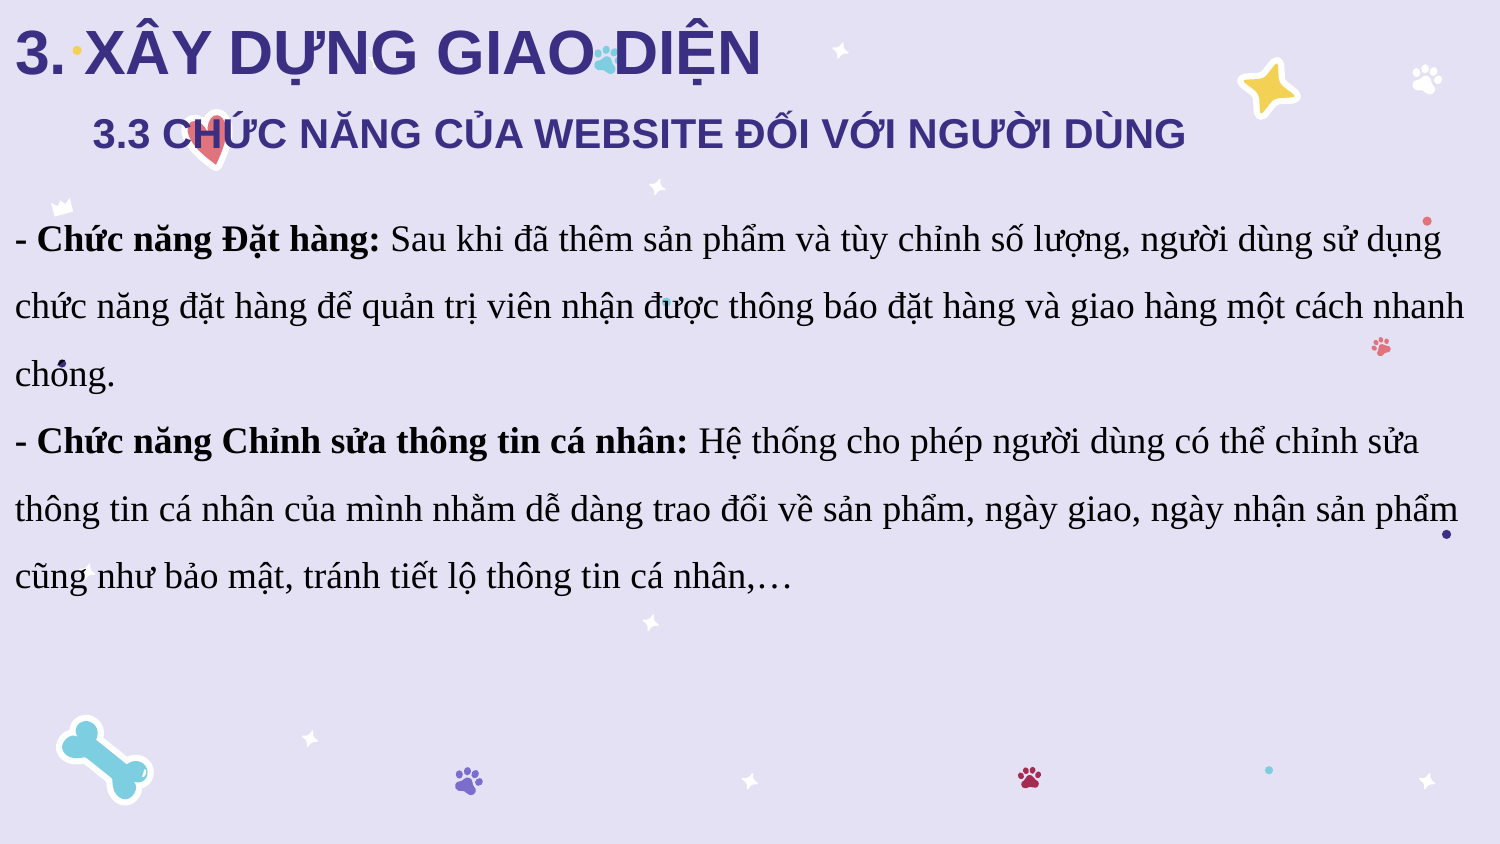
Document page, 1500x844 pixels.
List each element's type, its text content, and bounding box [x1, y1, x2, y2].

text_box 3.3 CHỨC NĂNG CỦA WEBSITE ĐỐI VỚI NGƯỜI DÙNG [2, 91, 1500, 186]
text_box - Chức năng Đặt hàng: Sau khi đã thêm sản phẩm và tùy chỉnh số lượng, người dùng sử dụng chức năng đặt hàng để quản trị viên nhận được thông báo đặt hàng và giao hàng một cách nhanh chóng. - Chức năng Chỉnh sửa thông tin cá nhân: Hệ thống cho phép người dùng có thể chỉnh sửa thông tin cá nhân của mình nhằm dễ dàng trao đổi về sản phẩm, ngày giao, ngày nhận sản phẩm cũng như bảo mật, tránh tiết lộ thông tin cá nhân,… [0, 183, 1497, 844]
text_box 3. XÂY DỰNG GIAO DIỆN [0, 0, 1500, 91]
